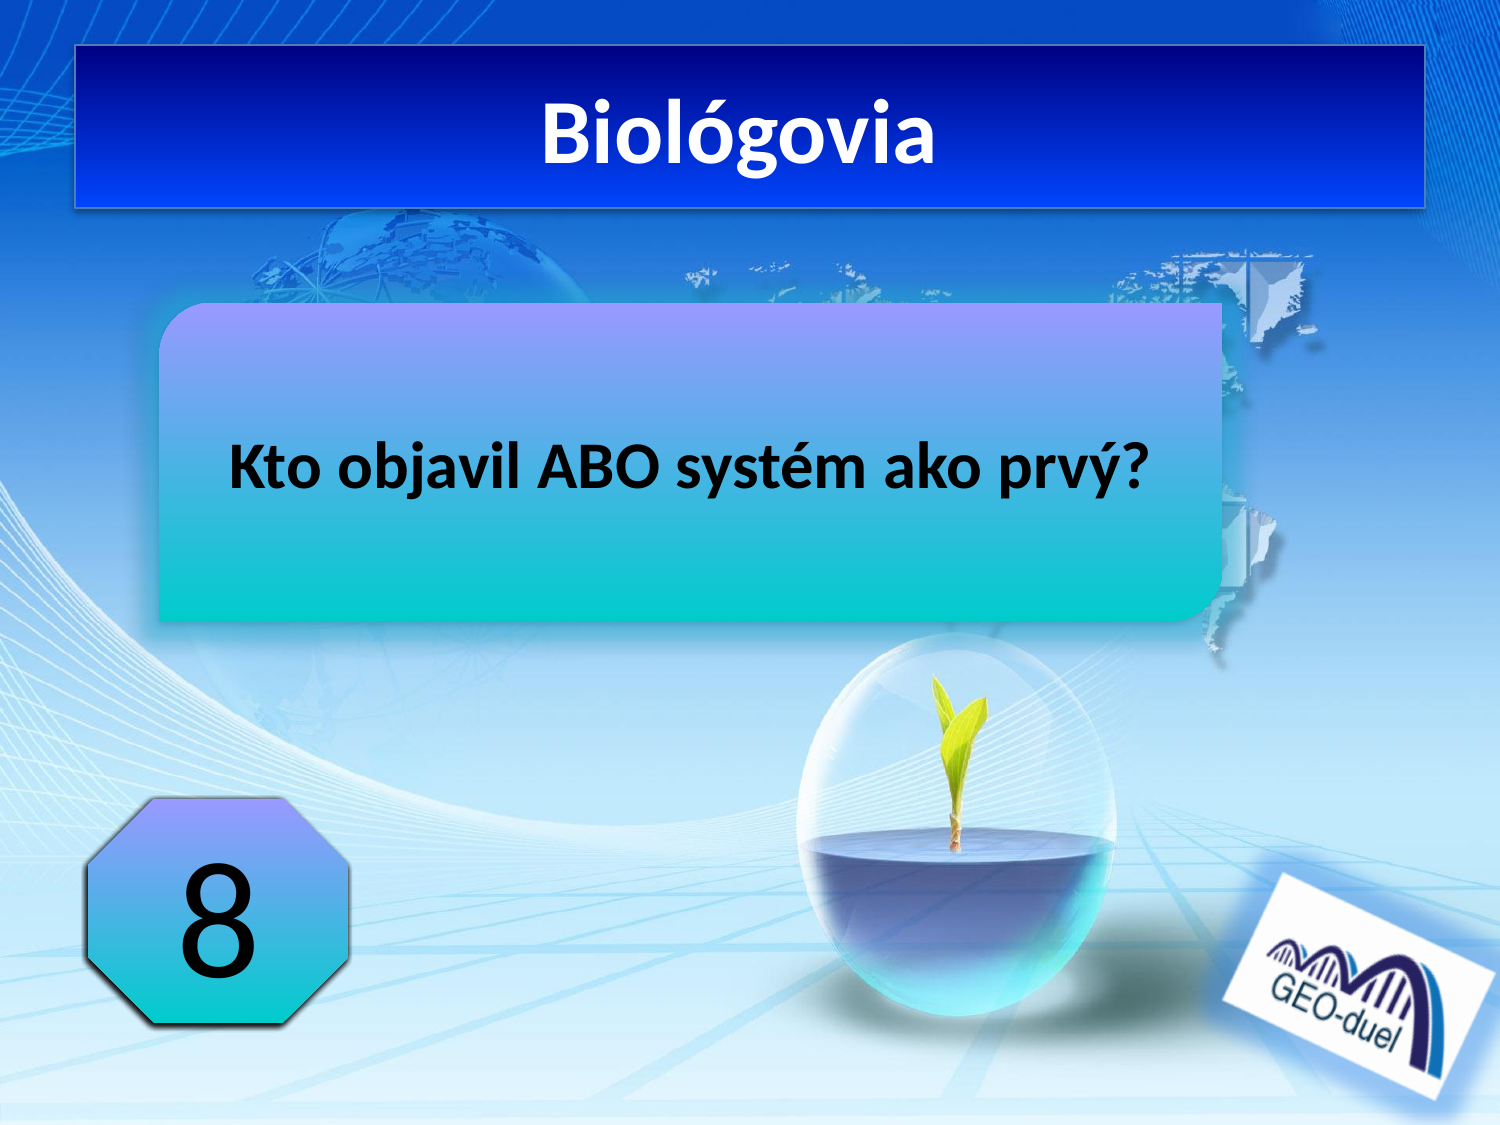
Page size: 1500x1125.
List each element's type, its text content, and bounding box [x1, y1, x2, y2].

text_box 8 [88, 798, 349, 1024]
title Biológovia [74, 44, 1426, 209]
picture [0, 0, 1500, 1125]
text_box Kto objavil ABO systém ako prvý? [159, 302, 1223, 622]
